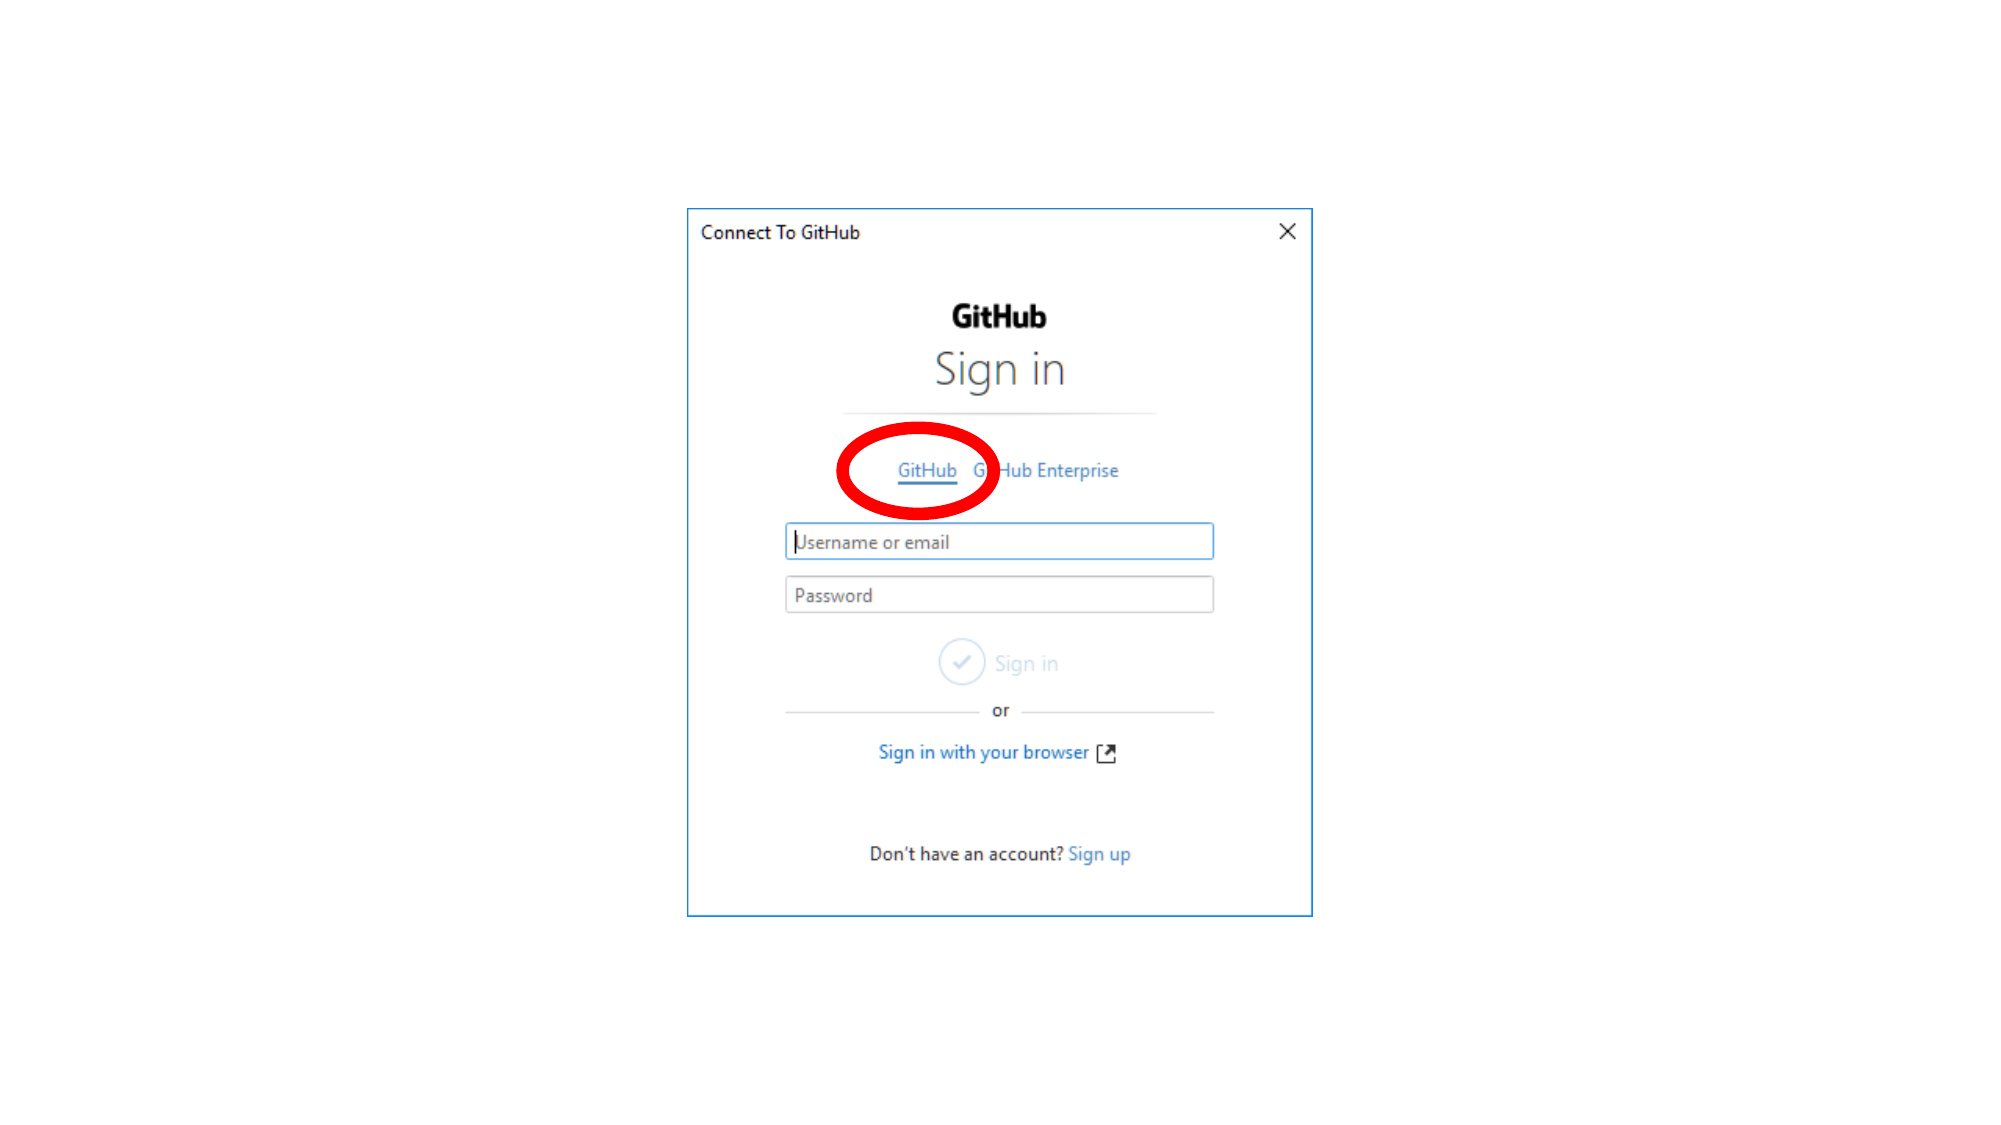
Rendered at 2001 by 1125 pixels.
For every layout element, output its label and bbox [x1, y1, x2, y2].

picture [687, 208, 1313, 917]
